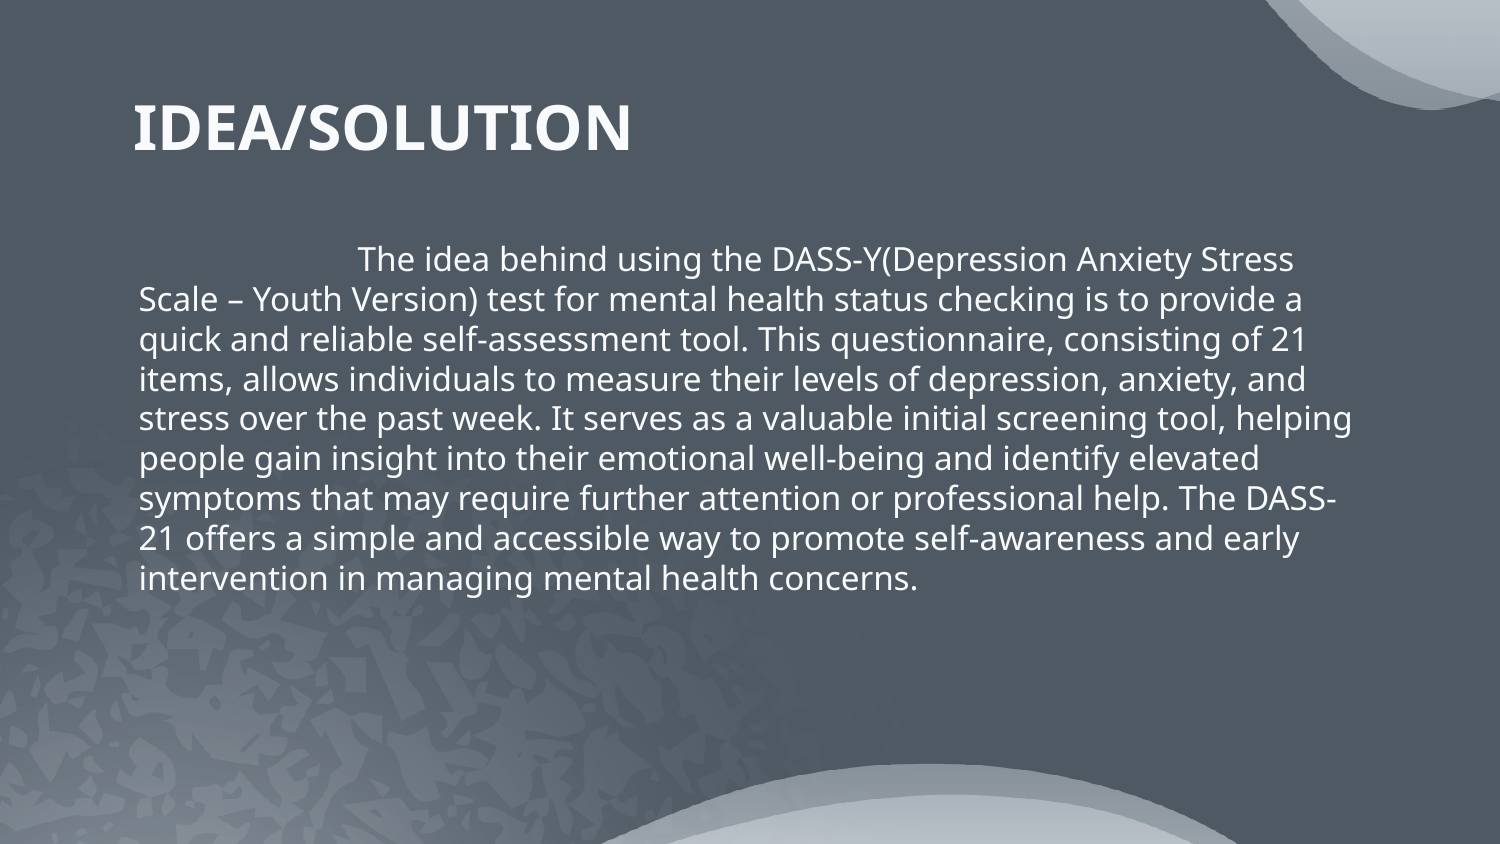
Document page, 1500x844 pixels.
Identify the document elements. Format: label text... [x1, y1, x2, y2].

title IDEA/SOLUTION [118, 72, 1382, 167]
list The idea behind using the DASS-Y(Depression Anxiety Stress Scale – Youth Version) test for mental health status checking is to provide a quick and reliable self-assessment tool. This questionnaire, consisting of 21 items, allows individuals to measure their levels of depression, anxiety, and stress over the past week. It serves as a valuable initial screening tool, helping people gain insight into their emotional well-being and identify elevated symptoms that may require further attention or professional help. The DASS-21 offers a simple and accessible way to promote self-awareness and early intervention in managing mental health concerns. [48, 222, 1374, 530]
picture [0, 419, 1368, 844]
picture [1238, 0, 1500, 120]
